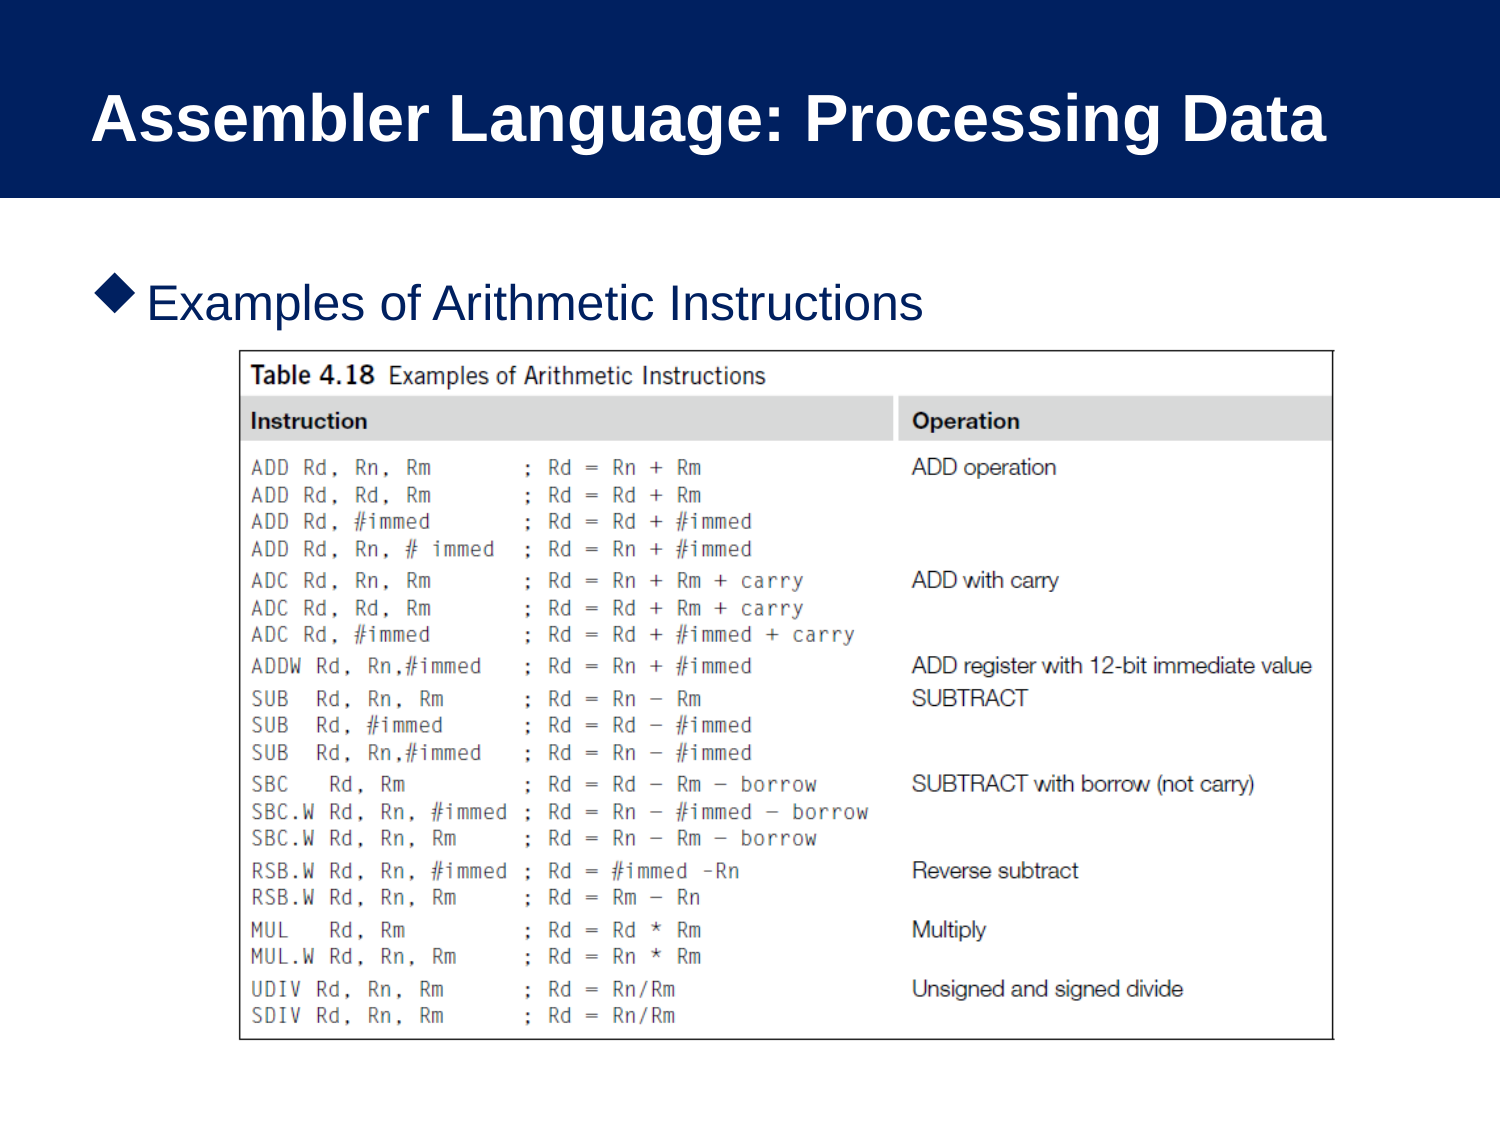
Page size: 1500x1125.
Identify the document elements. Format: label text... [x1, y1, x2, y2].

list Examples of Arithmetic Instructions [75, 262, 1425, 1005]
picture [229, 341, 1340, 1049]
title Assembler Language: Processing Data [75, 45, 1425, 185]
